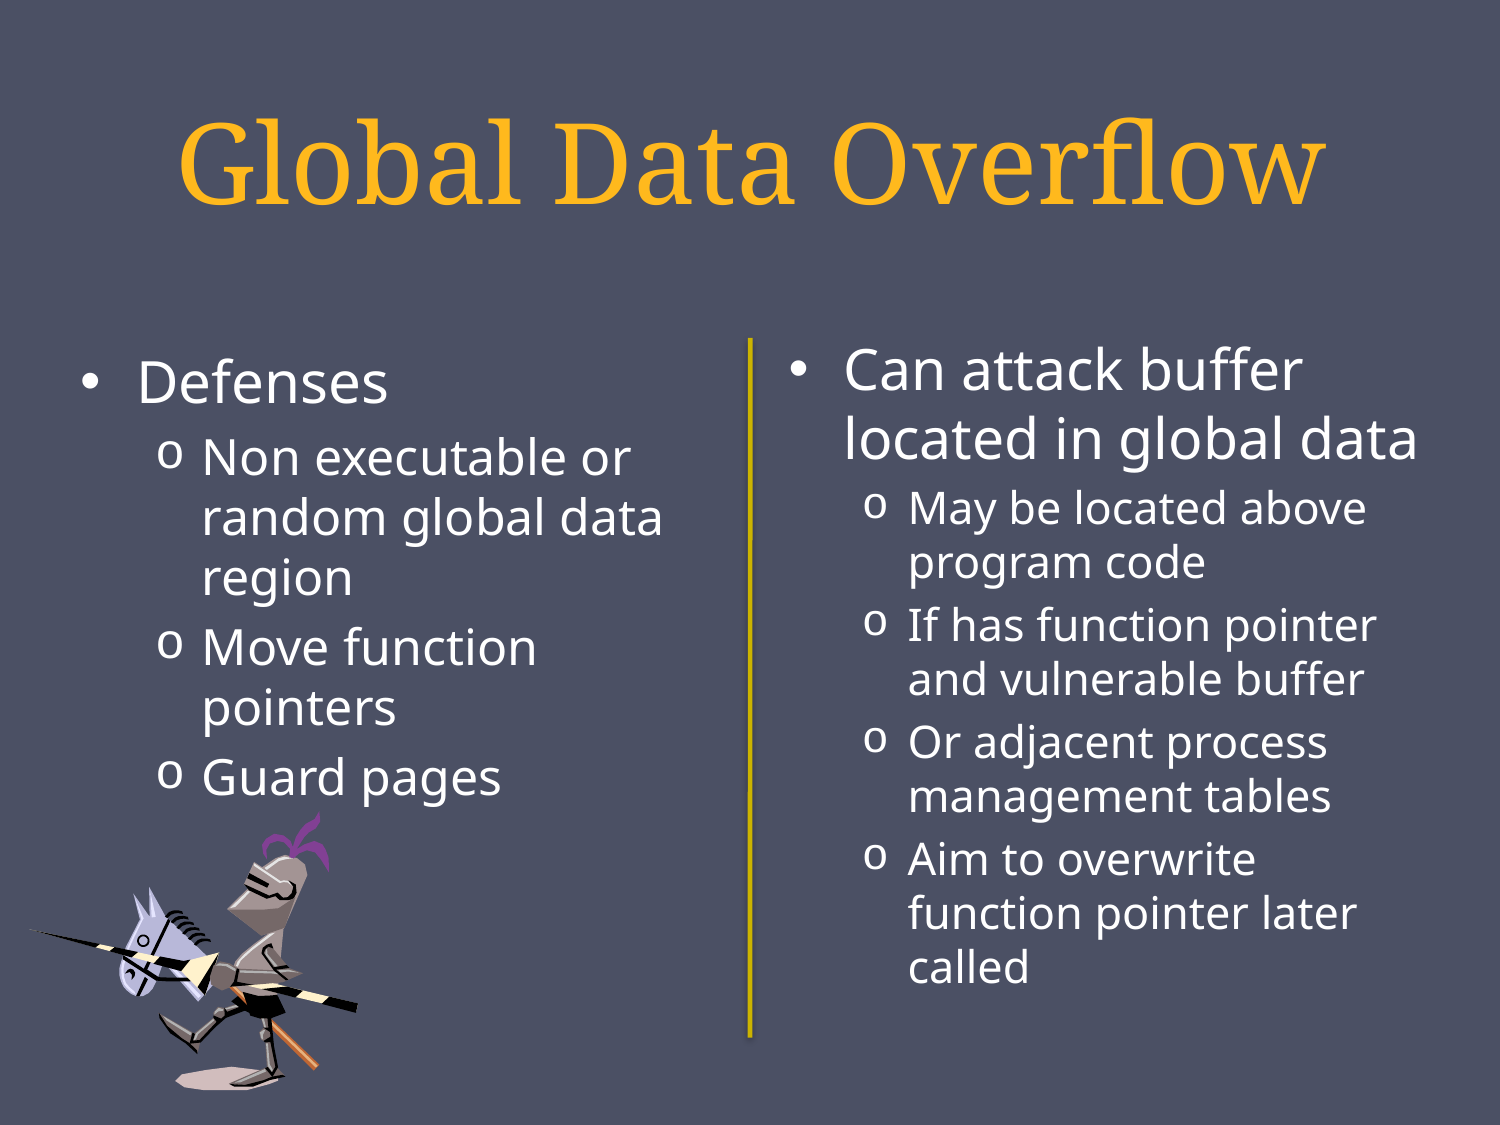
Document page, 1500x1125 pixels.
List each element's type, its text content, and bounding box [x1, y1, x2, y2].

picture [29, 810, 361, 1093]
title Global Data Overflow [76, 0, 1427, 235]
list Defenses Non executable or random global data region Move function pointers Guard pages [64, 338, 728, 1081]
list Can attack buffer located in global data May be located above program code If has function pointer and vulnerable buffer Or adjacent process management tables Aim to overwrite function pointer later called [773, 326, 1437, 1069]
